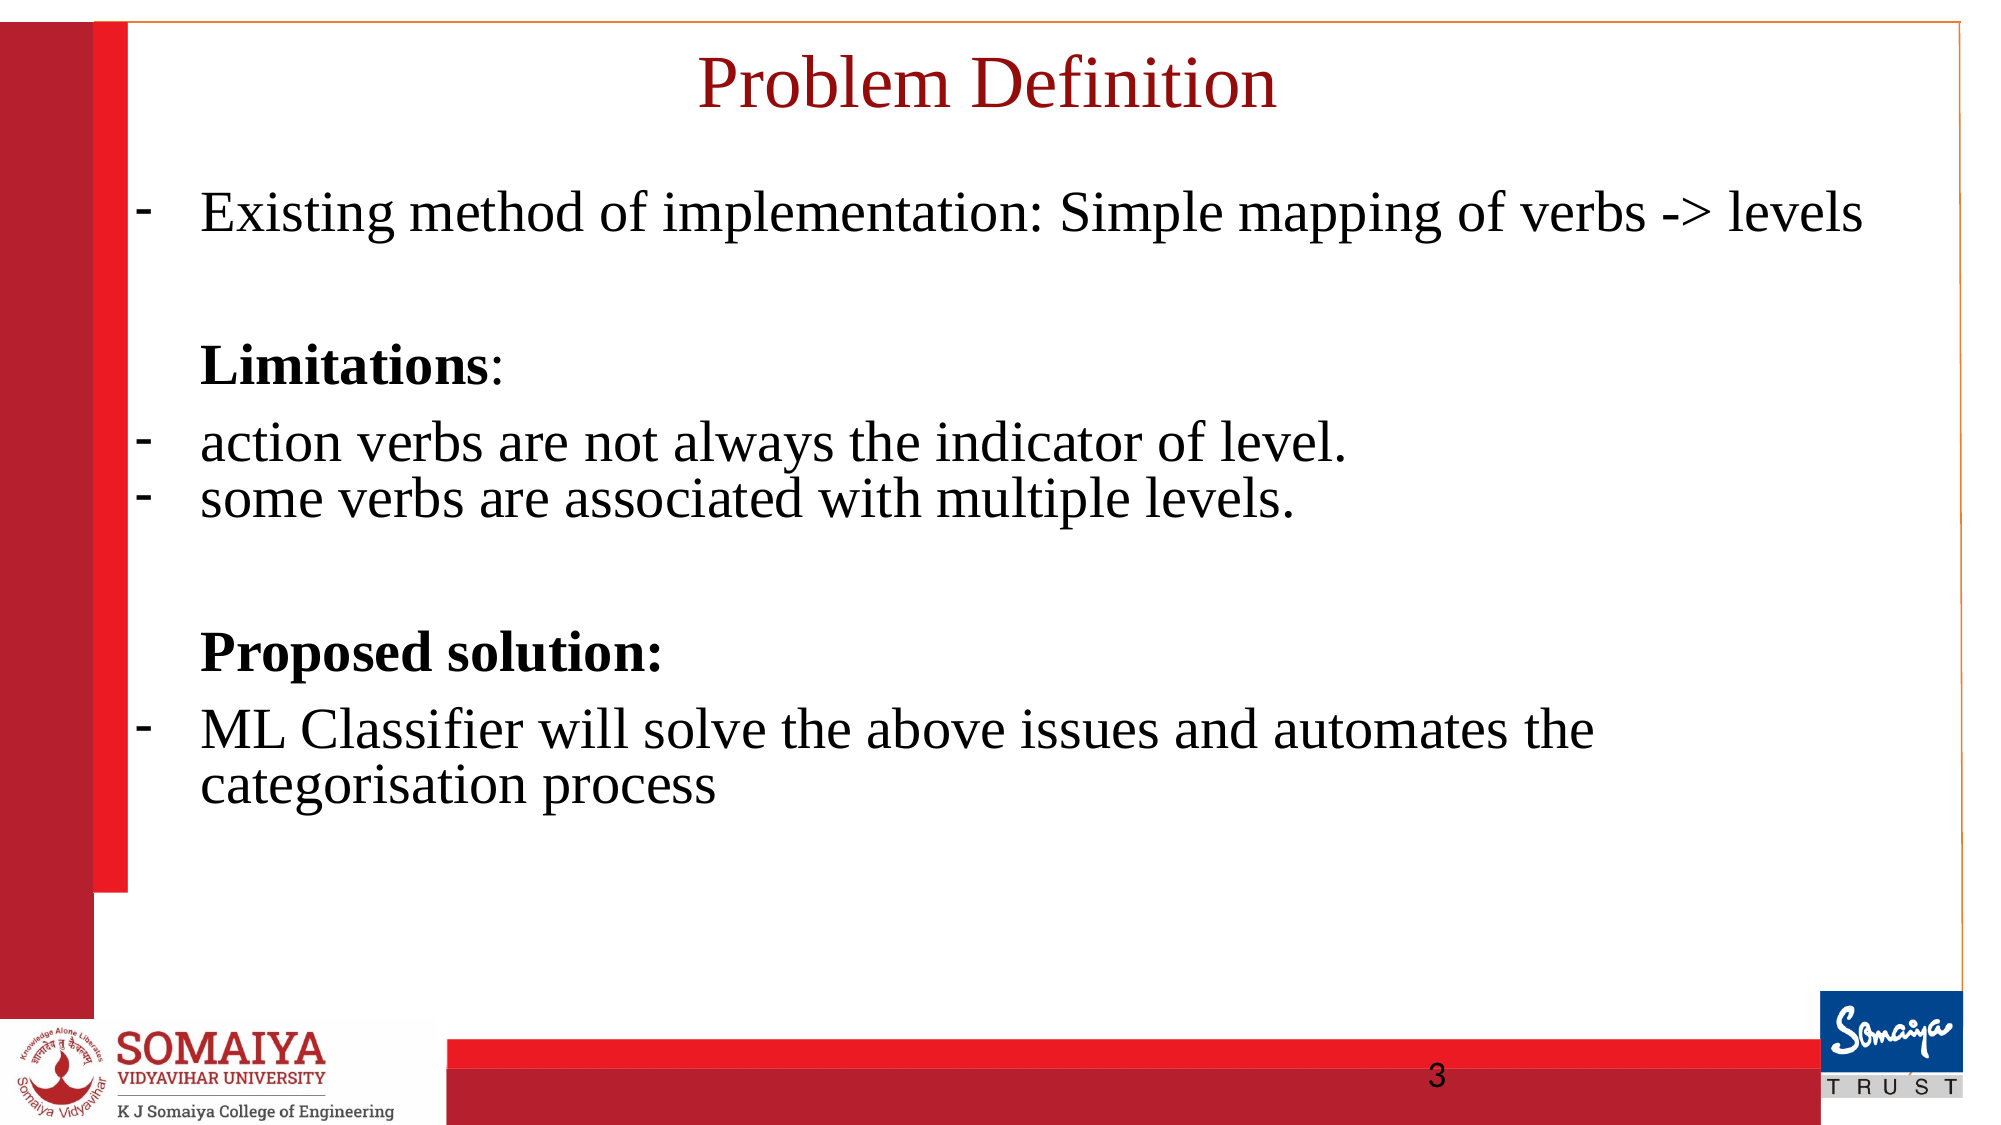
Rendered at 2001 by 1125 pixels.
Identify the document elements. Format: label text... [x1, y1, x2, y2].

picture [0, 22, 436, 1125]
list Existing method of implementation: Simple mapping of verbs -> levels Limitations: action verbs are not always the indicator of level. some verbs are associated with multiple levels. Proposed solution: ML Classifier will solve the above issues and automates the categorisation process [110, 178, 1952, 960]
picture [447, 1040, 1820, 1125]
title Problem Definition [178, 35, 1798, 178]
slide_number 3 [1412, 1042, 1863, 1103]
picture [1820, 991, 1963, 1098]
